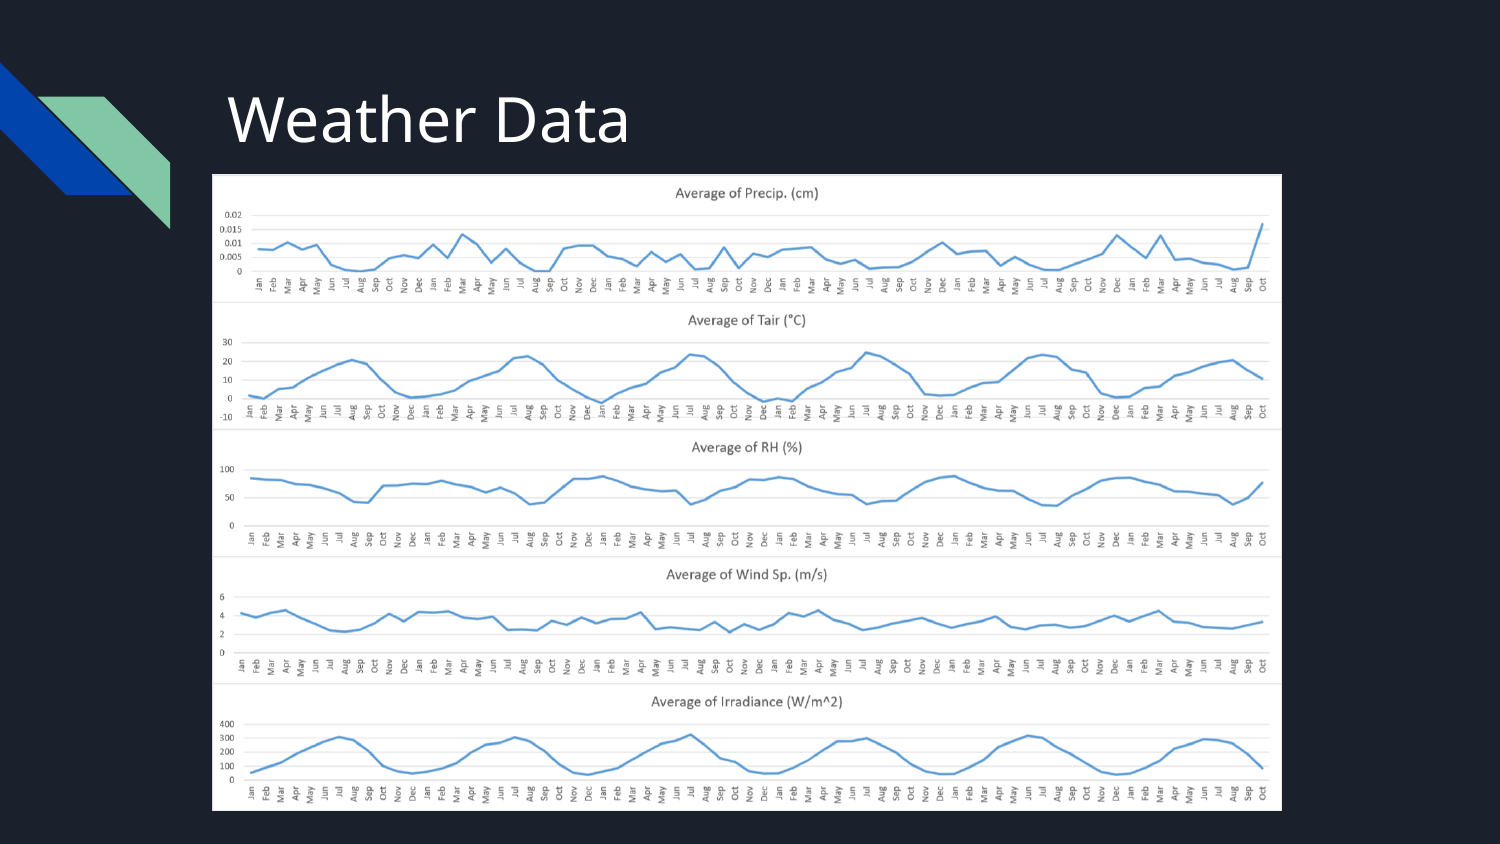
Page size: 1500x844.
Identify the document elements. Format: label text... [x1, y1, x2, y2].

title Weather Data [212, 64, 1368, 215]
picture [212, 174, 1282, 812]
